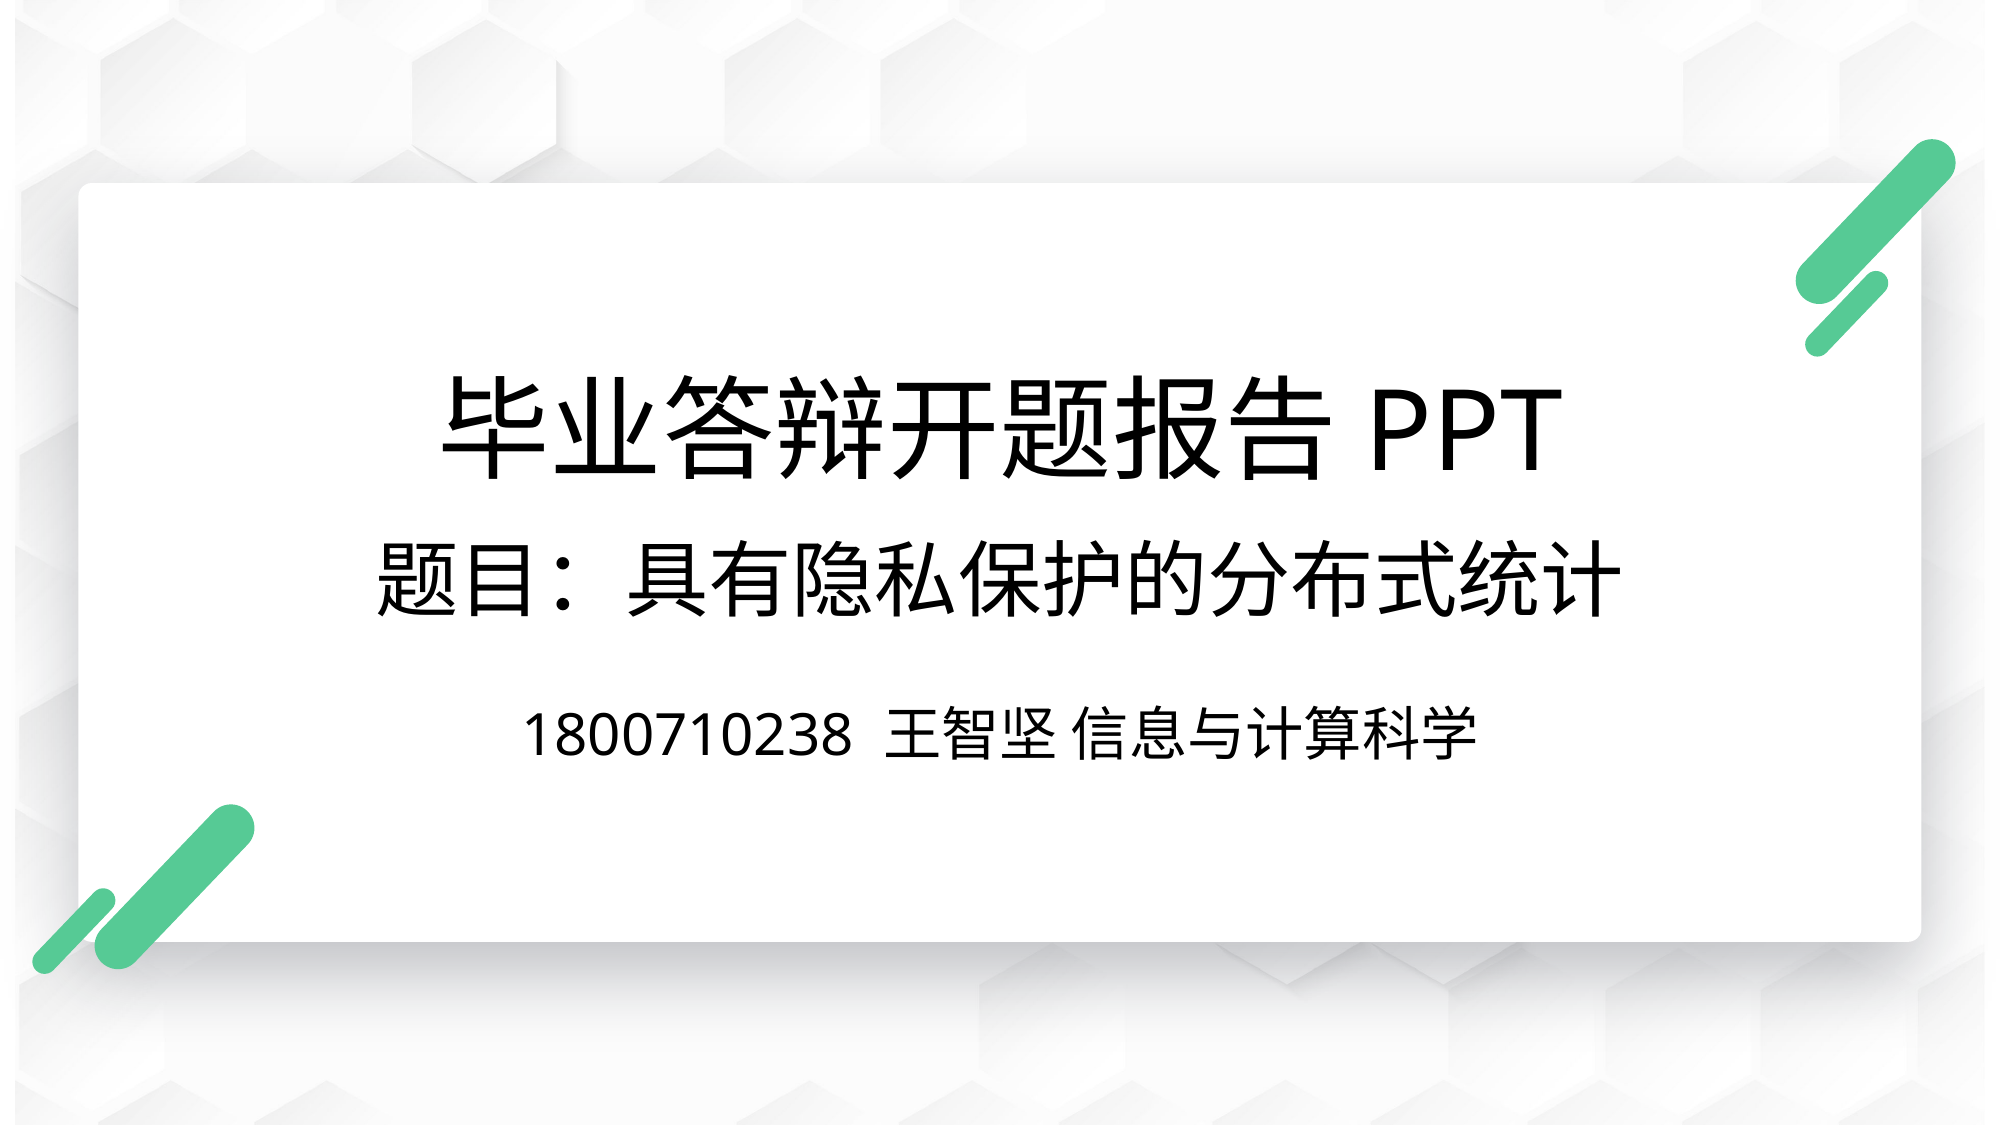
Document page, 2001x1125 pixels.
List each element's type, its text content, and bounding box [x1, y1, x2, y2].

text_box [93, 803, 256, 971]
text_box [31, 887, 117, 975]
text_box [1804, 269, 1890, 358]
picture [15, 0, 1985, 1125]
text_box 毕业答辩开题报告PPT 题目：具有隐私保护的分布式统计 1800710238 王智坚 信息与计算科学 [77, 181, 1923, 943]
text_box [1794, 138, 1957, 306]
